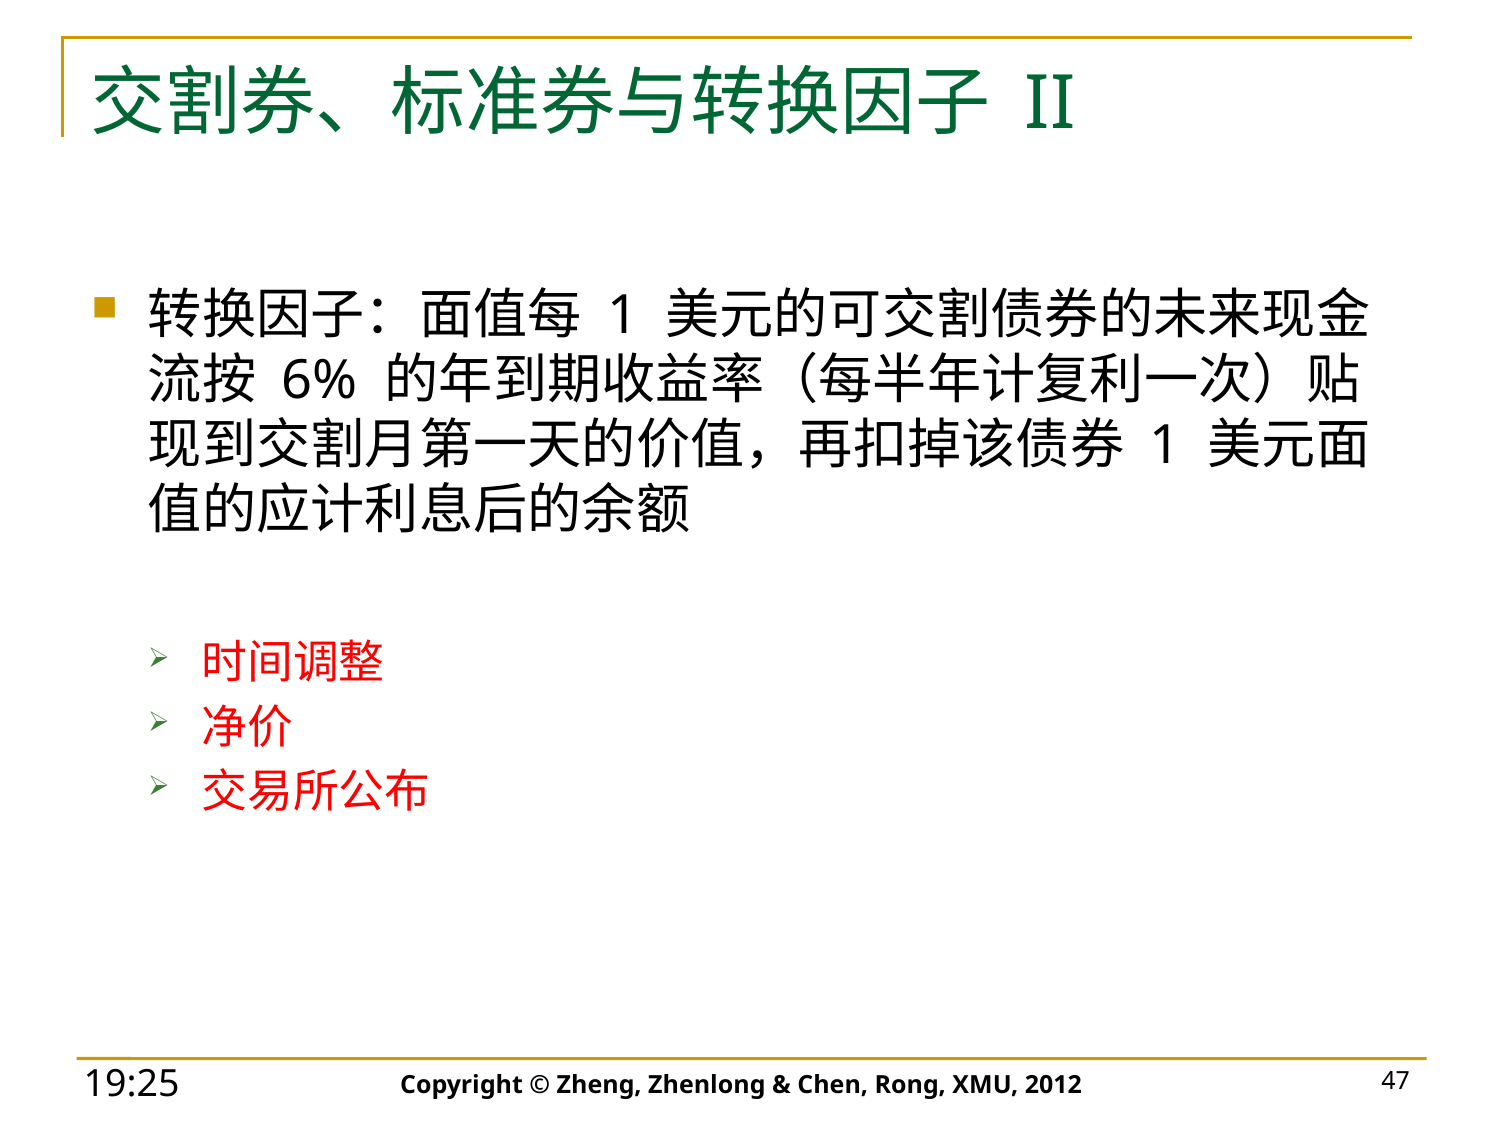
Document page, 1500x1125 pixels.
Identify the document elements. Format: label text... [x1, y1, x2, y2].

title 交割券、标准券与转换因子 II [74, 45, 1426, 233]
slide_number 47 [1074, 1030, 1426, 1107]
list 转换因子：面值每 1 美元的可交割债券的未来现金流按 6% 的年到期收益率（每半年计复利一次）贴现到交割月第一天的价值，再扣掉该债券 1 美元面值的应计利息后的余额 时间调整 净价 交易所公布 [76, 196, 1427, 940]
footer Copyright © Zheng, Zhenlong & Chen, Rong, XMU, 2012 [296, 1030, 1074, 1107]
